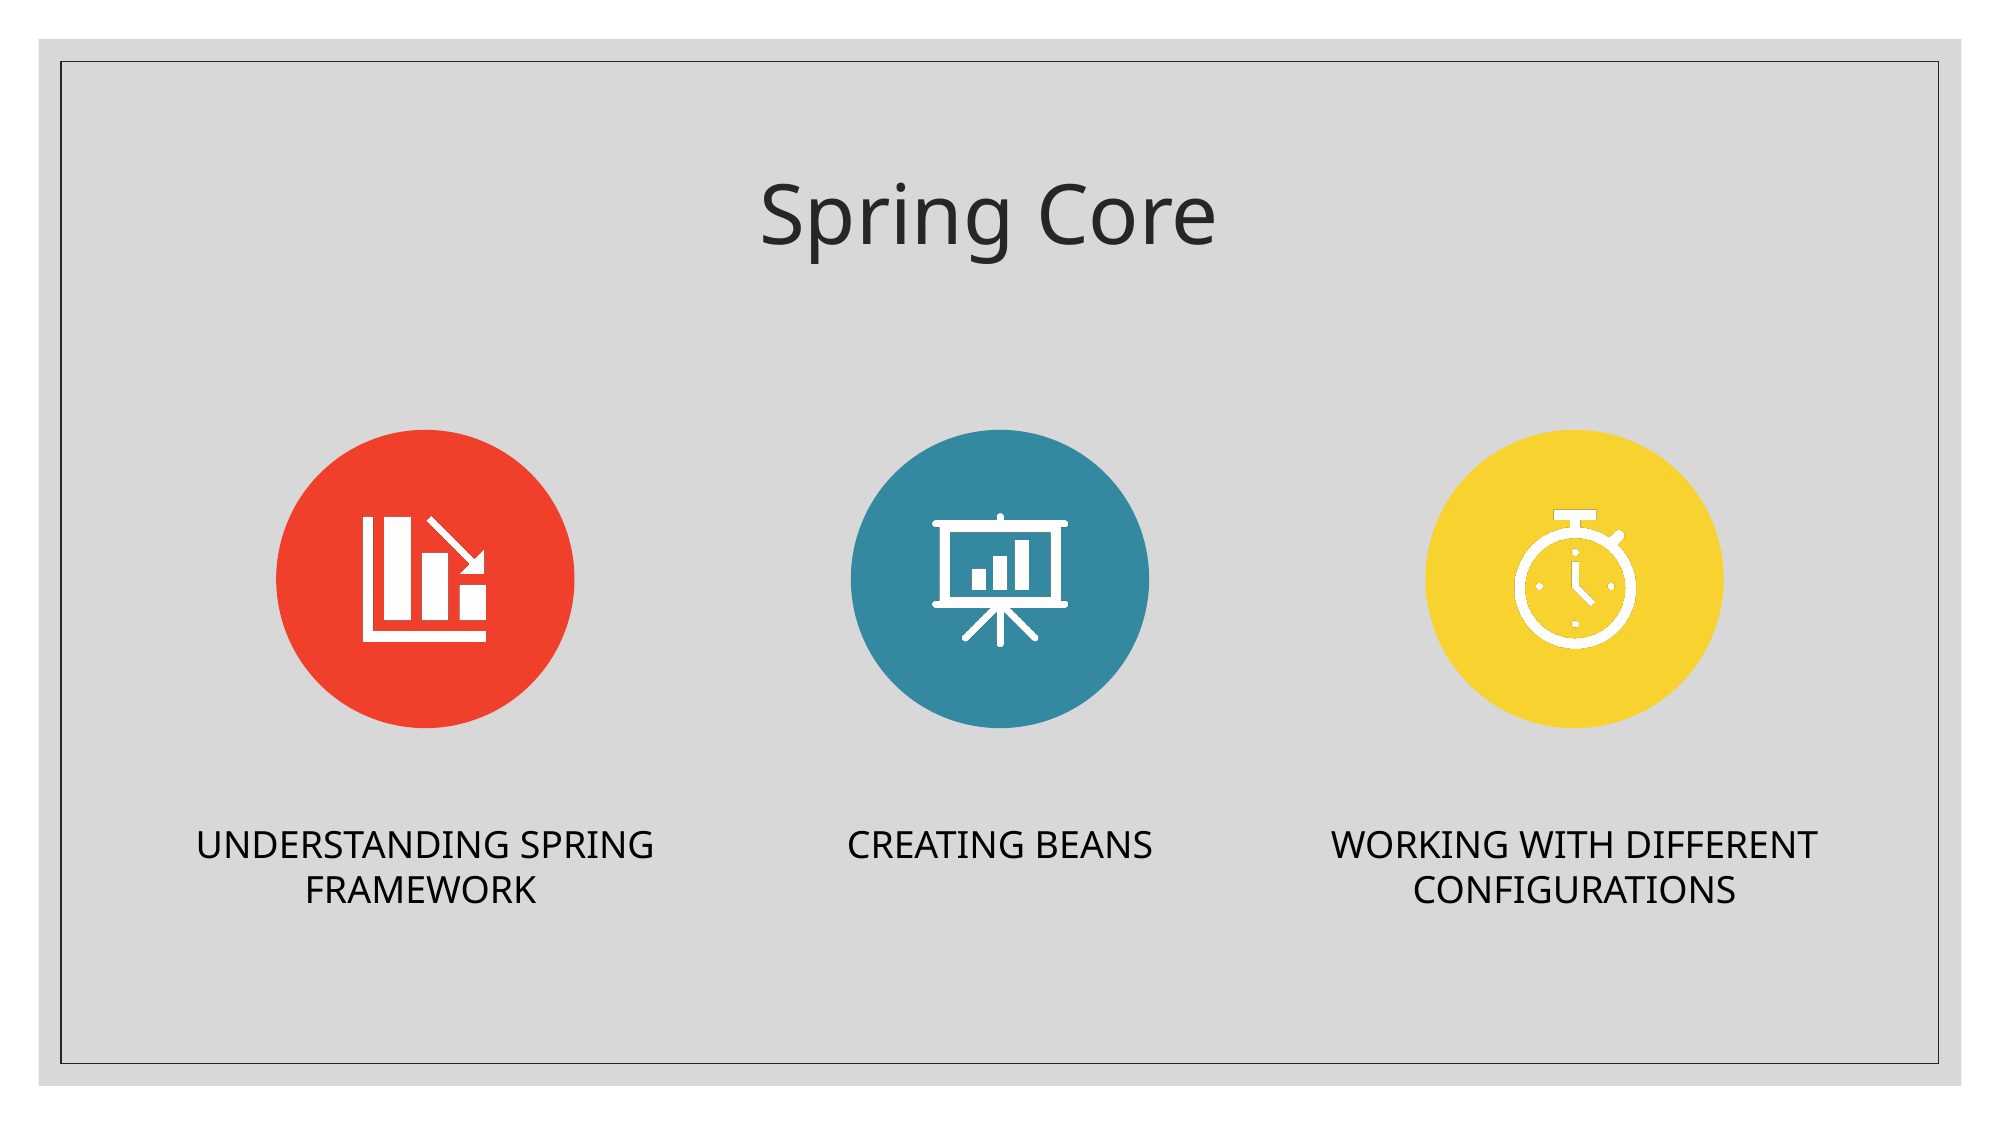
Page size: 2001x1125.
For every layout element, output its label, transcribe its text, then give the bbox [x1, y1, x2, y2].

title Spring Core [174, 105, 1825, 331]
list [174, 378, 1825, 991]
